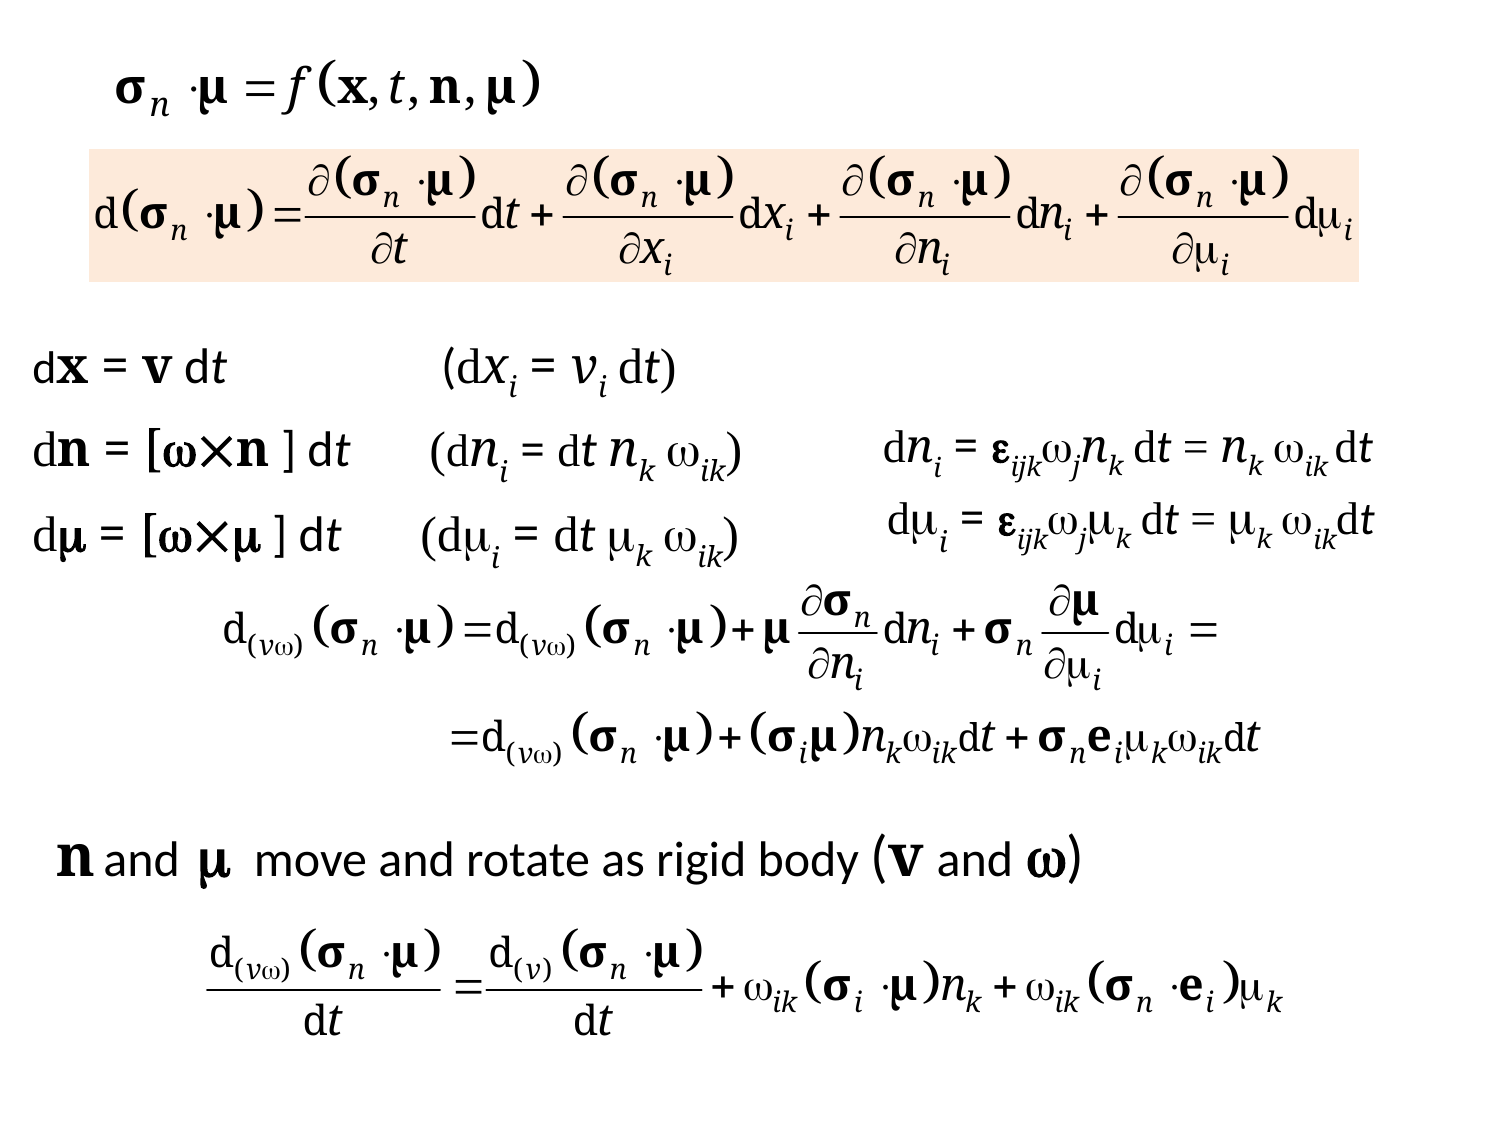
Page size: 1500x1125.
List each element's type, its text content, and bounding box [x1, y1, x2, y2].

text_box dx = v dt (dxi = vi dt) dn = [n ] dt (dni = dt nk ik) d = [ ] dt (di = dt k ik) [17, 326, 869, 582]
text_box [109, 51, 546, 132]
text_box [200, 921, 1289, 1046]
text_box n and  move and rotate as rigid body (v and ) [41, 810, 1483, 896]
text_box dni = ijkjnk dt = nk ik dt [868, 408, 1447, 491]
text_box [216, 574, 1270, 775]
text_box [88, 148, 1360, 283]
text_box di = ijkjk dt = k ikdt [872, 477, 1447, 566]
